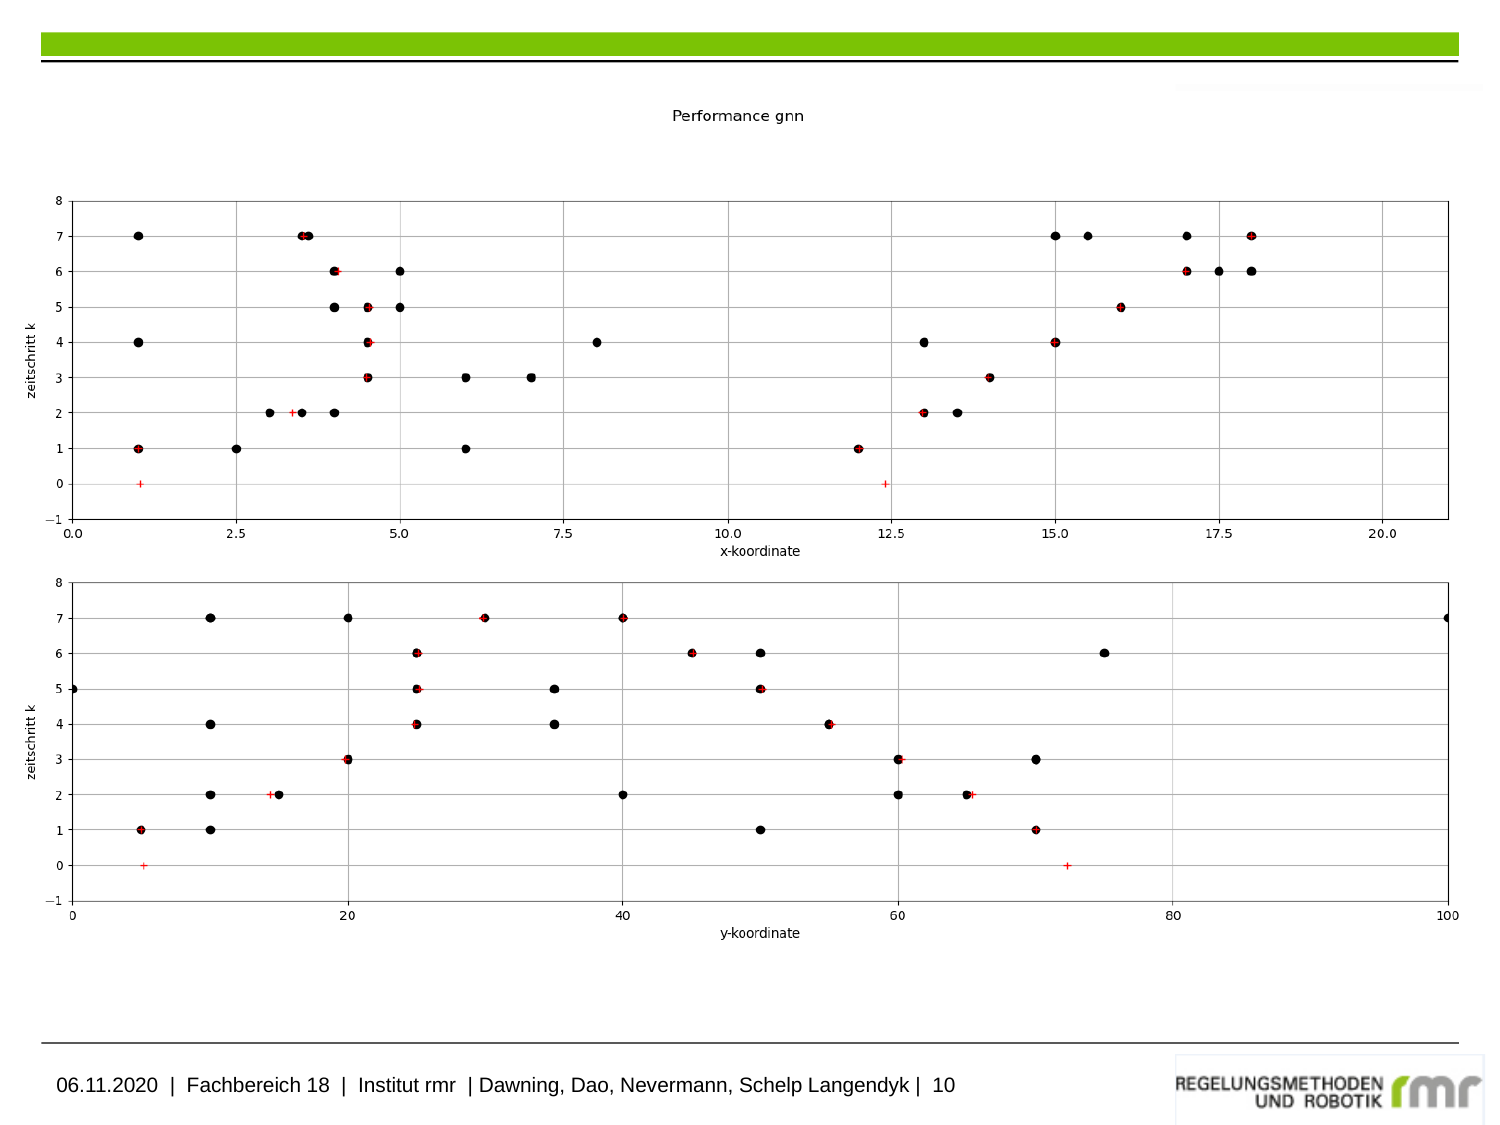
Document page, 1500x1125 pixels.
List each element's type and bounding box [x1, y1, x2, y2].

picture [1175, 1054, 1486, 1125]
picture [0, 84, 1500, 1000]
